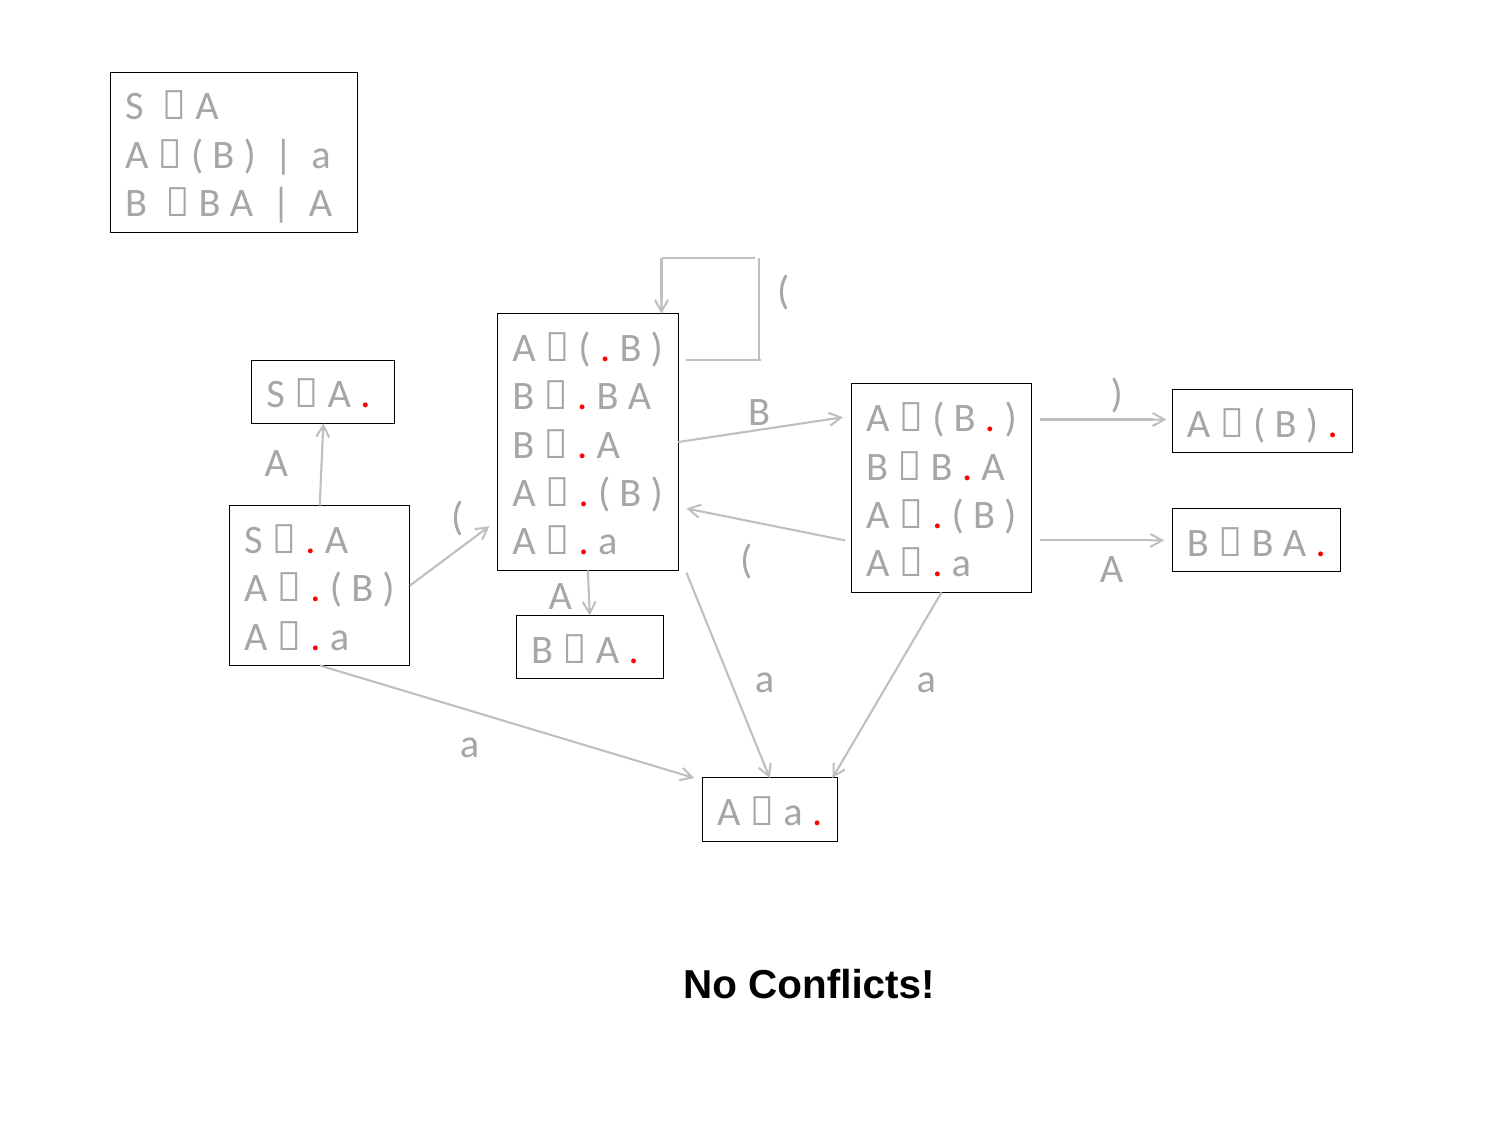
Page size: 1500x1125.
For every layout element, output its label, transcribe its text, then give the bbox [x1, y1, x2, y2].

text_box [221, 256, 1362, 843]
text_box S  A A  ( B ) | a B  B A | A [110, 72, 358, 233]
text_box No Conflicts! [668, 951, 950, 1015]
